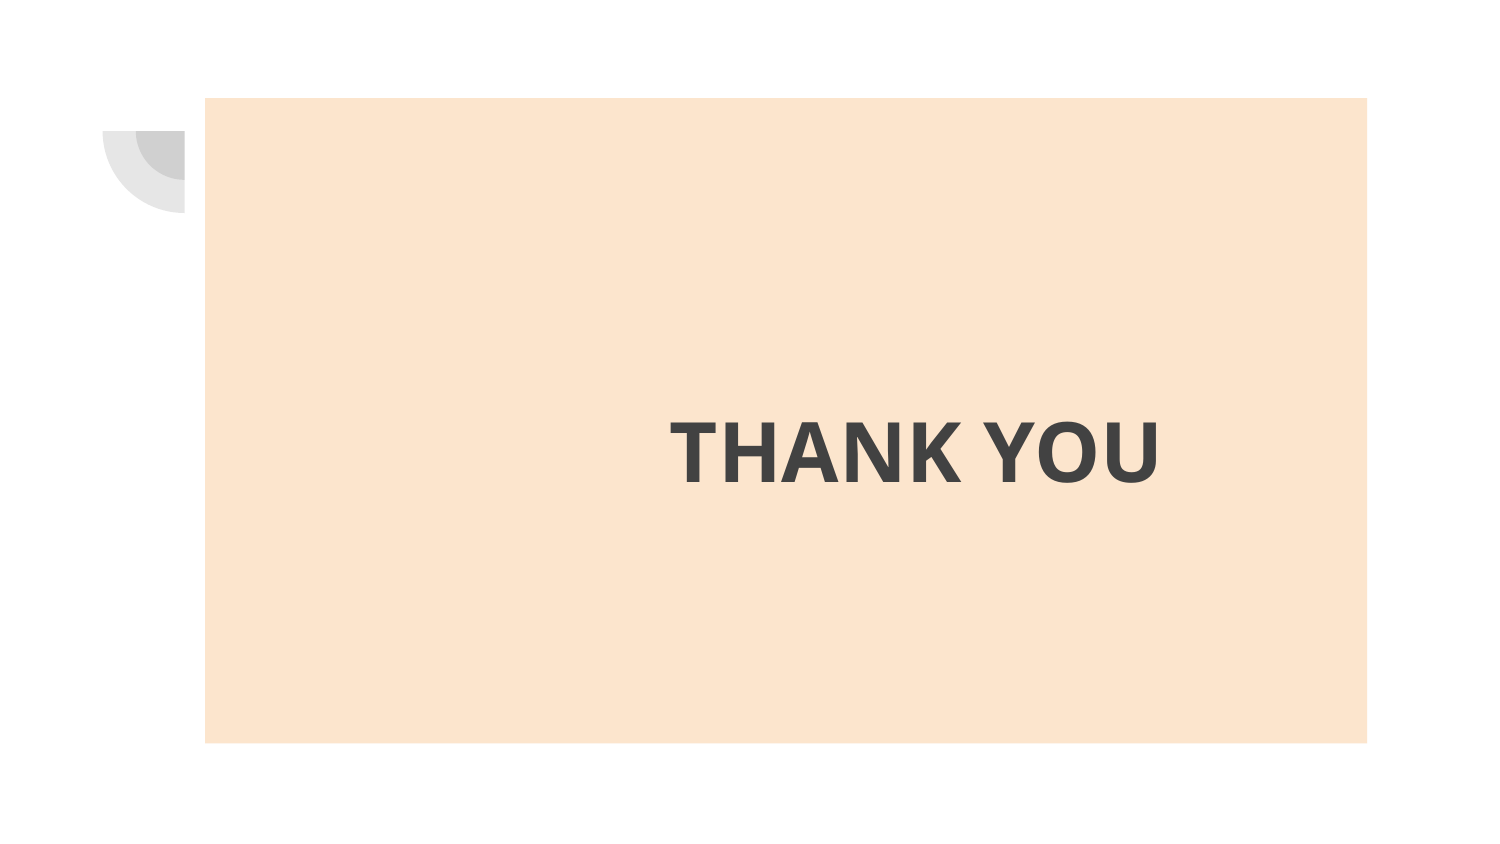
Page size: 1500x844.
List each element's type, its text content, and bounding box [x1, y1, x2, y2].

list THANK YOU [205, 98, 1368, 744]
